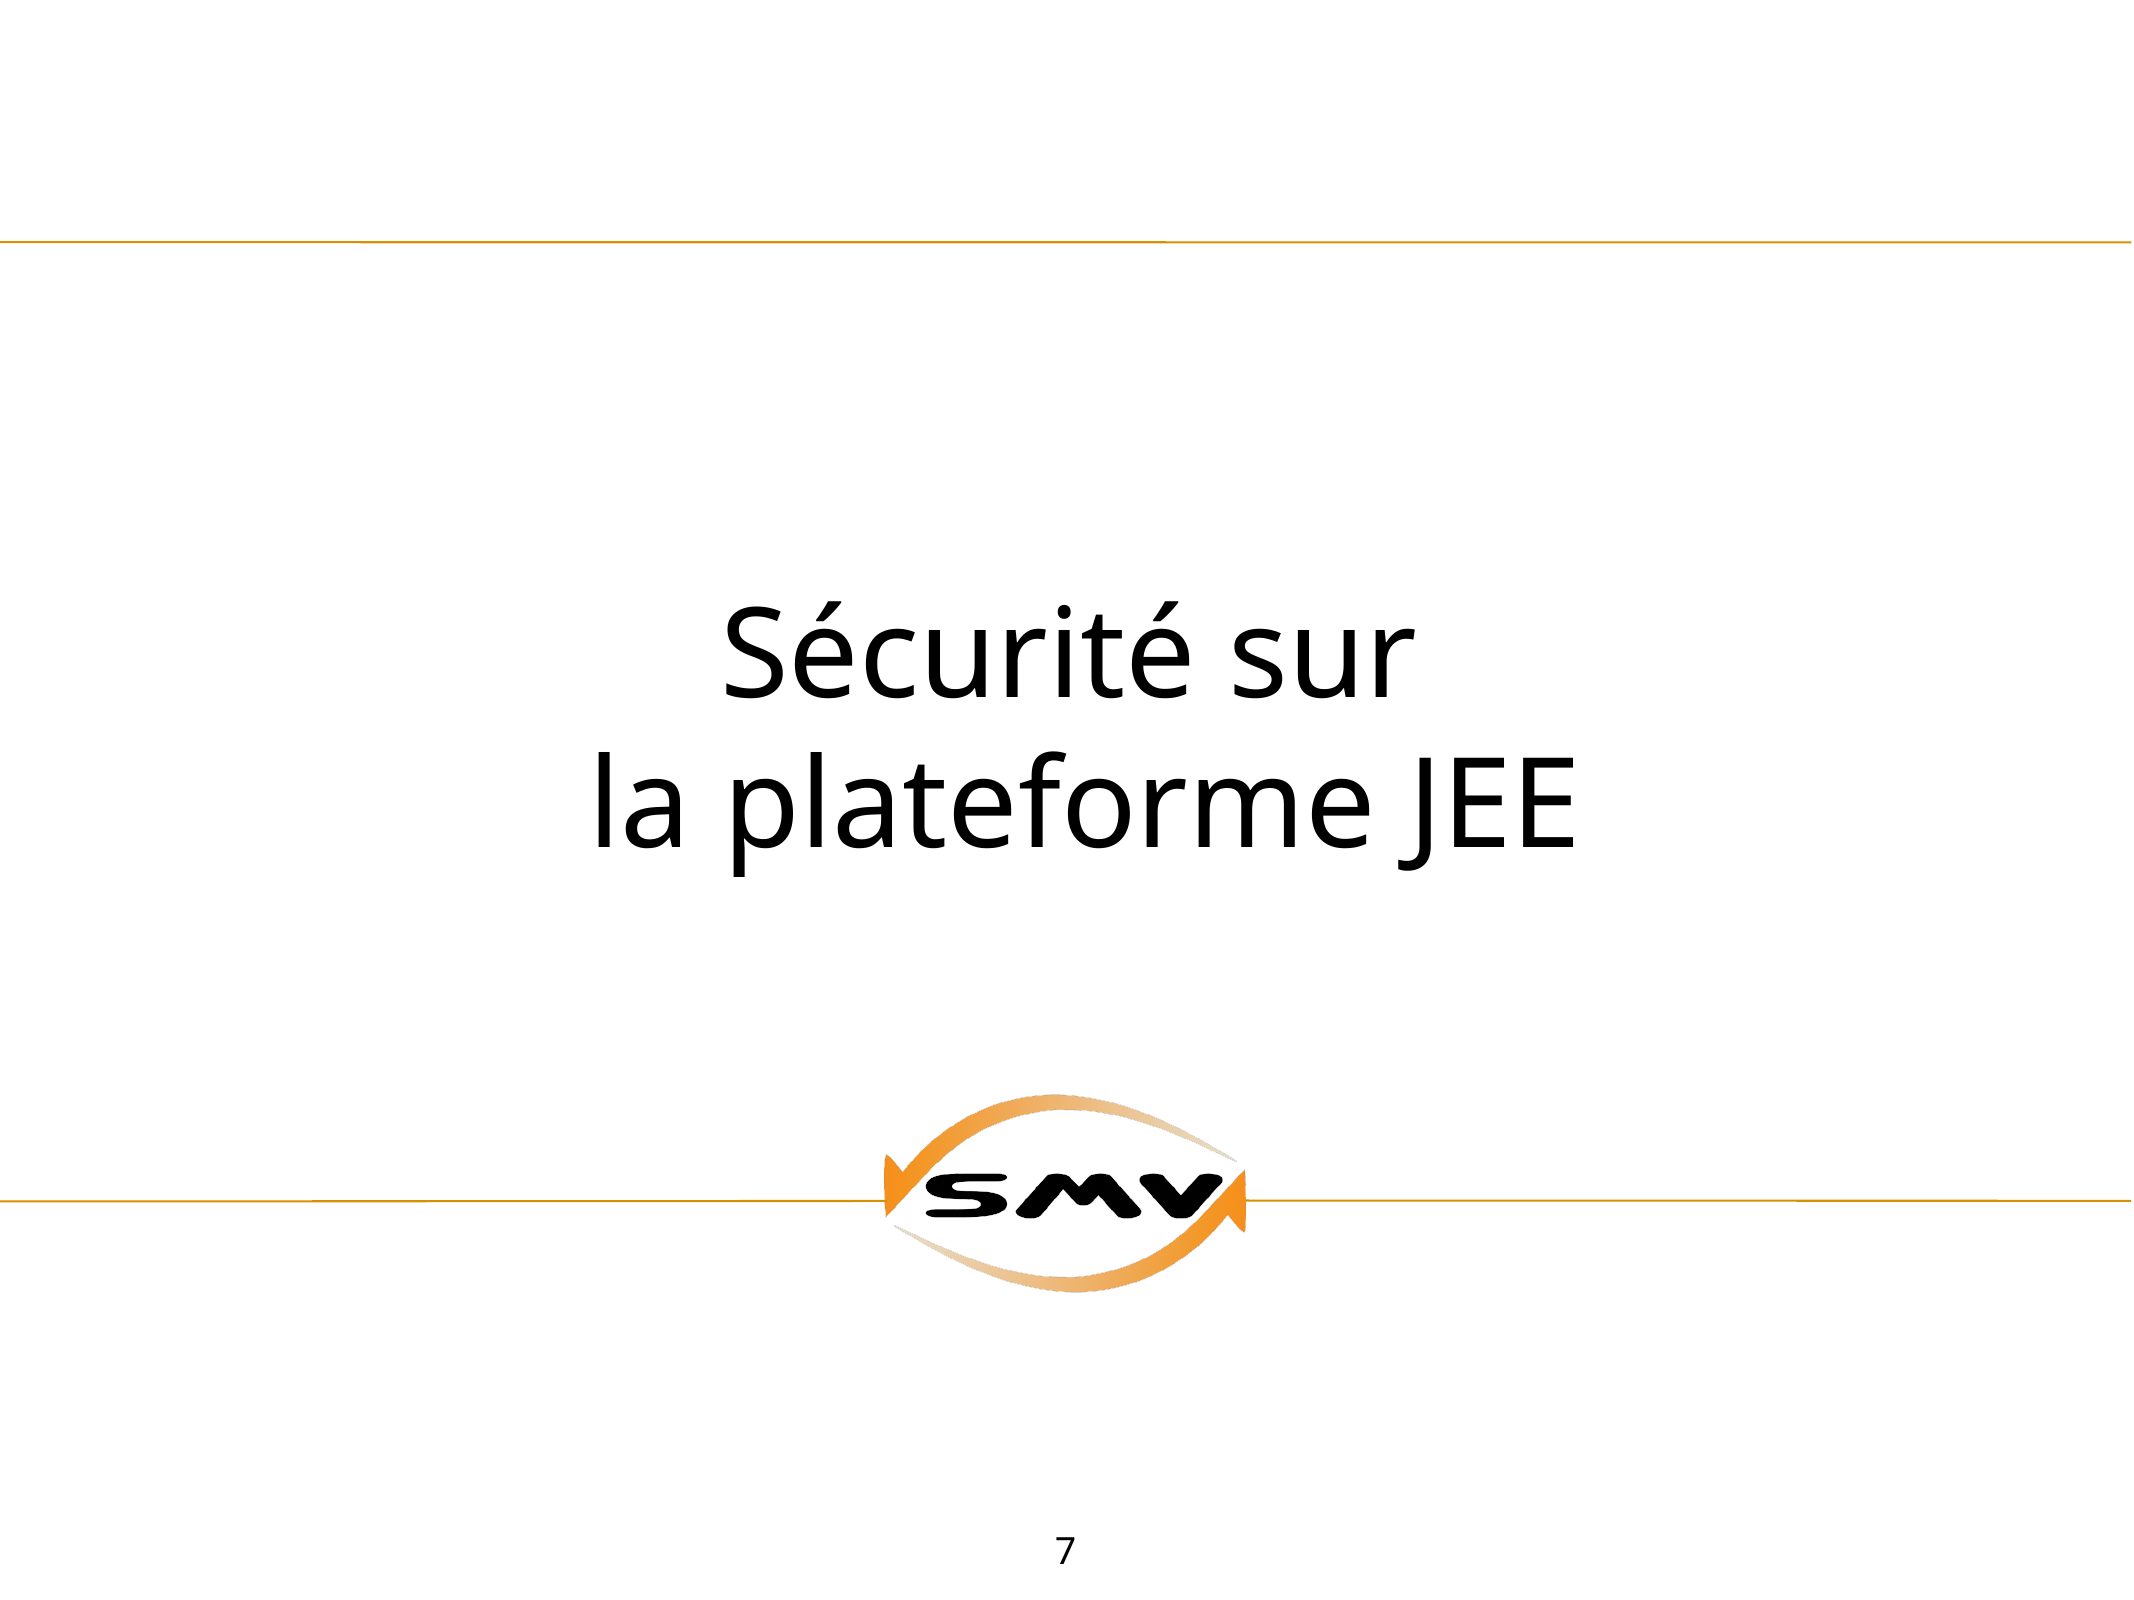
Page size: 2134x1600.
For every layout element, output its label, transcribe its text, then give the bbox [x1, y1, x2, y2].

title Sécurité sur la plateforme JEE [226, 522, 1945, 924]
picture [884, 1091, 1246, 1319]
slide_number 7 [1036, 1518, 1095, 1580]
